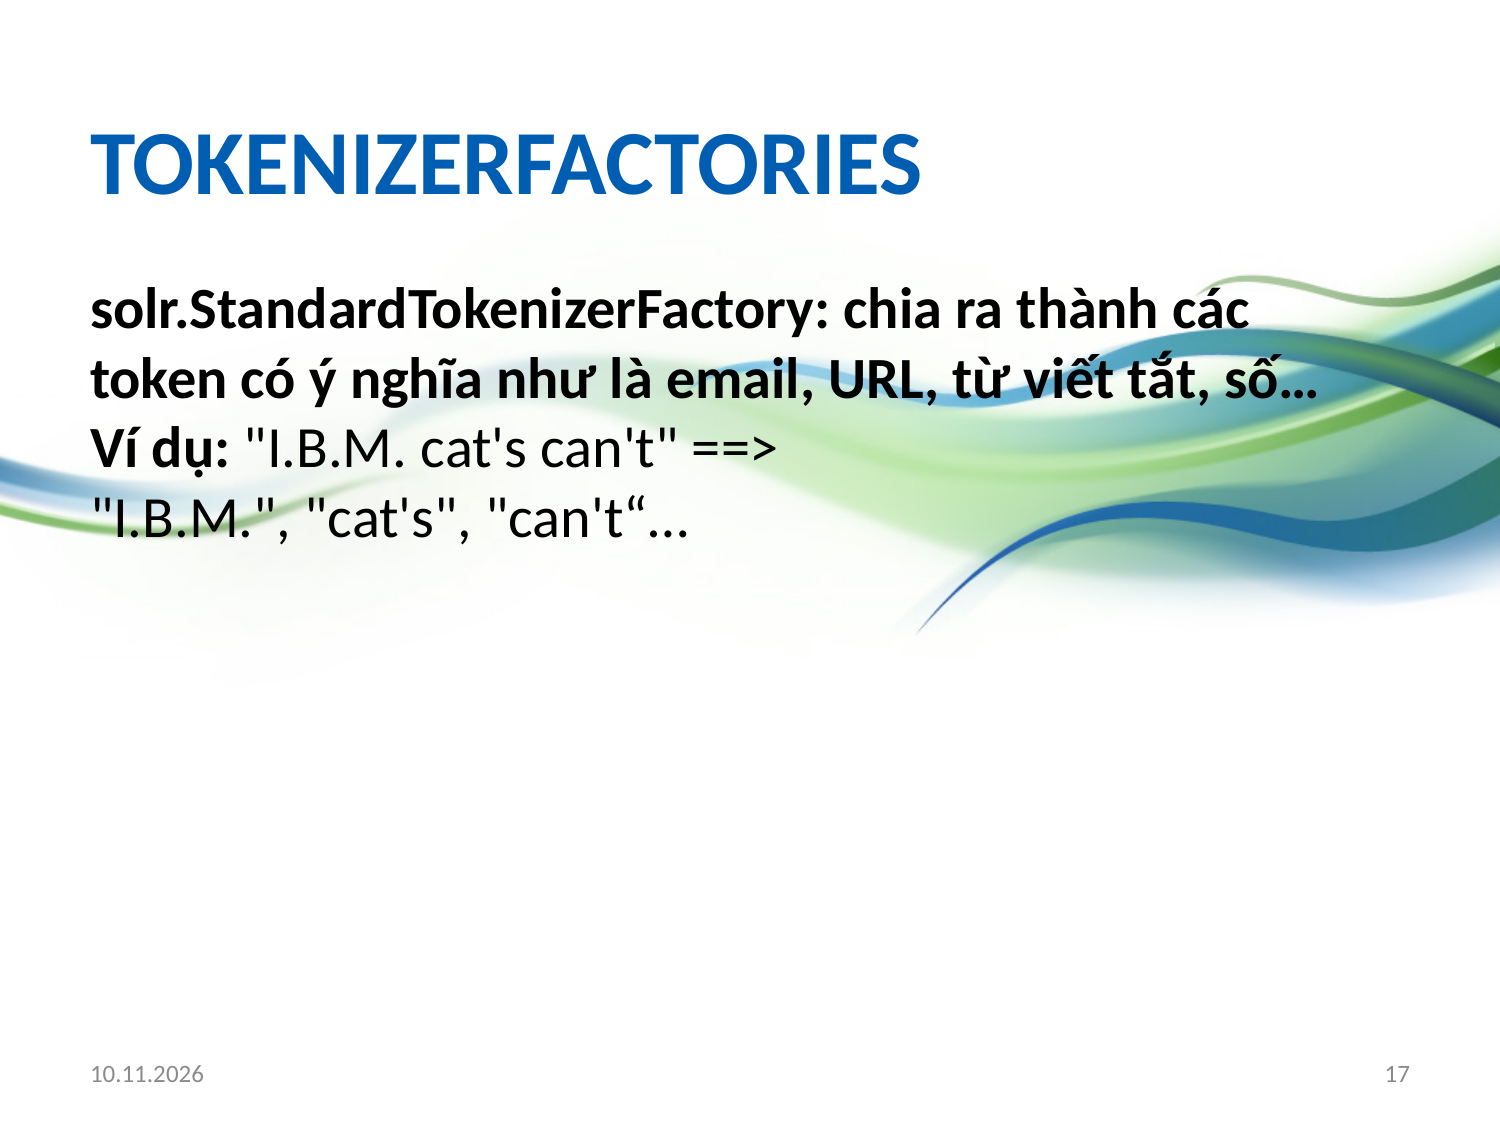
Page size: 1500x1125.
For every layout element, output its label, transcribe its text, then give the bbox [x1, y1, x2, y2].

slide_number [75, 1042, 425, 1103]
text_box solr.StandardTokenizerFactory: chia ra thành các token có ý nghĩa như là email, URL, từ viết tắt, số… Ví dụ: "I.B.M. cat's can't" ==> "I.B.M.", "cat's", "can't“… [75, 262, 1400, 863]
picture [0, 0, 1500, 1125]
slide_number 17 [1074, 1042, 1425, 1103]
title tokenizerFactories [75, 37, 1425, 279]
